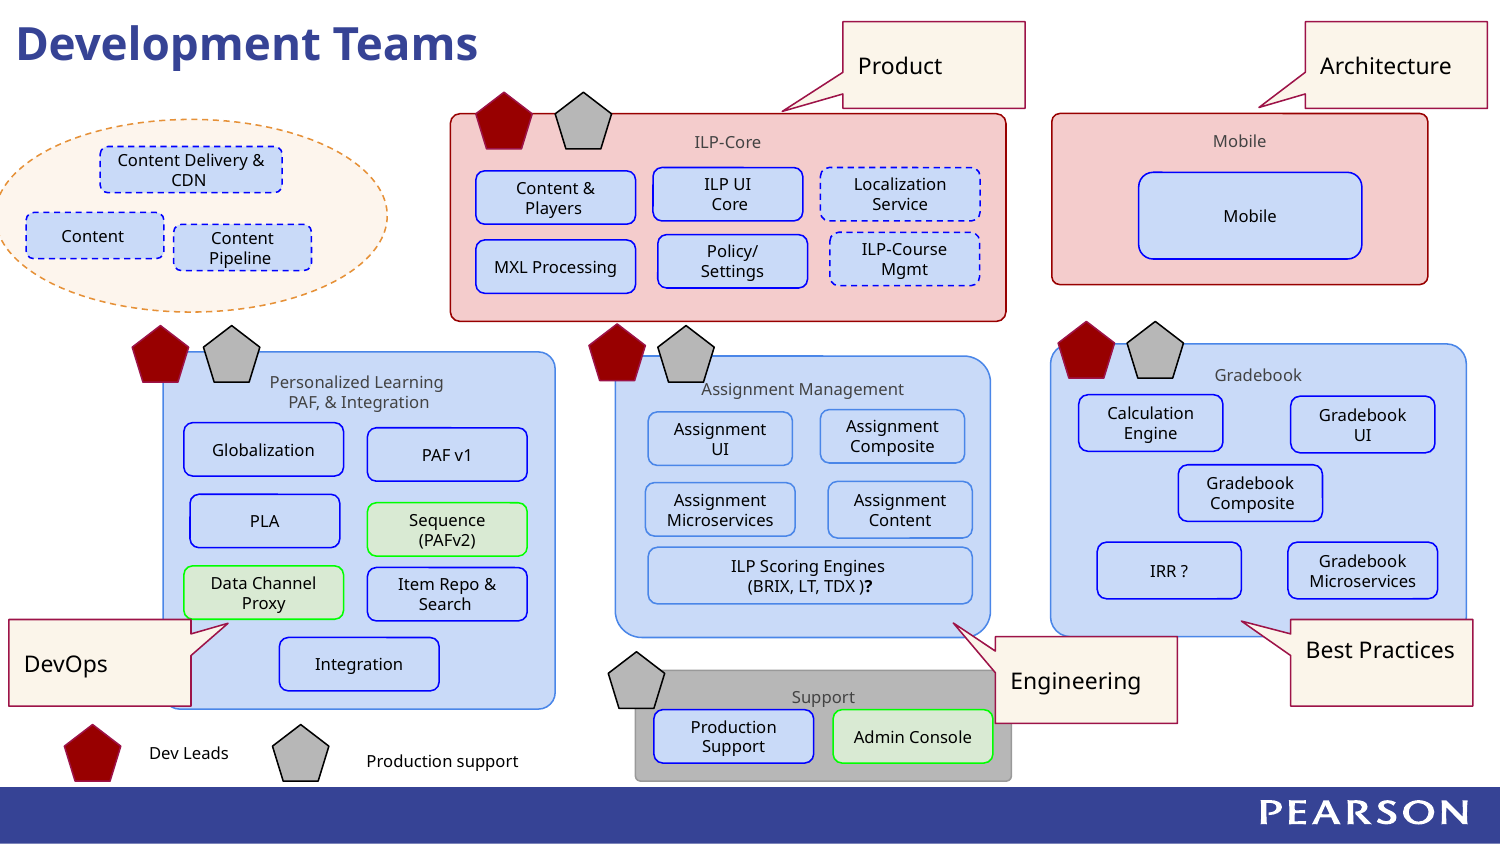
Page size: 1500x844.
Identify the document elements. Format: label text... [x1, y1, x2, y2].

text_box Assignment Management [615, 355, 991, 638]
text_box Best Practices [1241, 619, 1473, 707]
text_box Globalization [183, 422, 344, 477]
text_box [588, 323, 646, 381]
text_box Policy/ Settings [657, 234, 808, 289]
text_box ILP UI Core [652, 167, 803, 221]
text_box [272, 724, 311, 782]
text_box [657, 325, 715, 383]
text_box Content & Players [475, 170, 636, 225]
text_box [1127, 321, 1184, 379]
text_box [132, 325, 189, 383]
text_box [1058, 321, 1115, 379]
text_box DevOps [8, 619, 229, 707]
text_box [653, 709, 994, 764]
text_box Gradebook [1050, 343, 1467, 637]
text_box Architecture [1258, 21, 1488, 109]
text_box PLA [189, 494, 340, 548]
text_box MXL Processing [475, 239, 636, 294]
text_box Calculation Engine [1078, 394, 1223, 452]
text_box Assignment UI [648, 411, 793, 466]
text_box Product [782, 21, 1026, 112]
text_box Data Channel Proxy [183, 565, 344, 620]
text_box Engineering [953, 623, 1178, 724]
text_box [367, 427, 528, 557]
text_box Mobile [1051, 113, 1428, 285]
text_box Support [635, 709, 1012, 782]
text_box Support [655, 670, 995, 710]
text_box ILP Scoring Engines (BRIX, LT, TDX )? [648, 547, 973, 604]
text_box Gradebook Composite [1178, 464, 1323, 522]
text_box [608, 651, 665, 709]
text_box [203, 325, 260, 383]
text_box IRR ? [1097, 542, 1242, 599]
text_box Dev Leads [302, 724, 341, 732]
text_box Gradebook UI [1290, 396, 1435, 453]
text_box Localization Service [820, 167, 981, 221]
text_box Assignment Microservices [645, 482, 796, 537]
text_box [0, 119, 388, 313]
text_box Item Repo & Search [367, 567, 528, 621]
text_box [555, 92, 612, 149]
text_box Personalized Learning PAF, & Integration [163, 351, 556, 710]
text_box ILP-Core [450, 113, 1007, 322]
text_box Gradebook Microservices [1287, 542, 1438, 599]
title Development Teams [0, 0, 835, 111]
text_box Production support [290, 732, 595, 789]
text_box ILP-Course Mgmt [829, 232, 980, 286]
text_box Integration [279, 637, 440, 691]
text_box Assignment Composite [820, 409, 965, 463]
text_box Mobile [1138, 172, 1362, 260]
text_box Dev Leads [37, 724, 300, 782]
text_box Assignment Content [828, 481, 973, 539]
text_box [475, 92, 533, 149]
